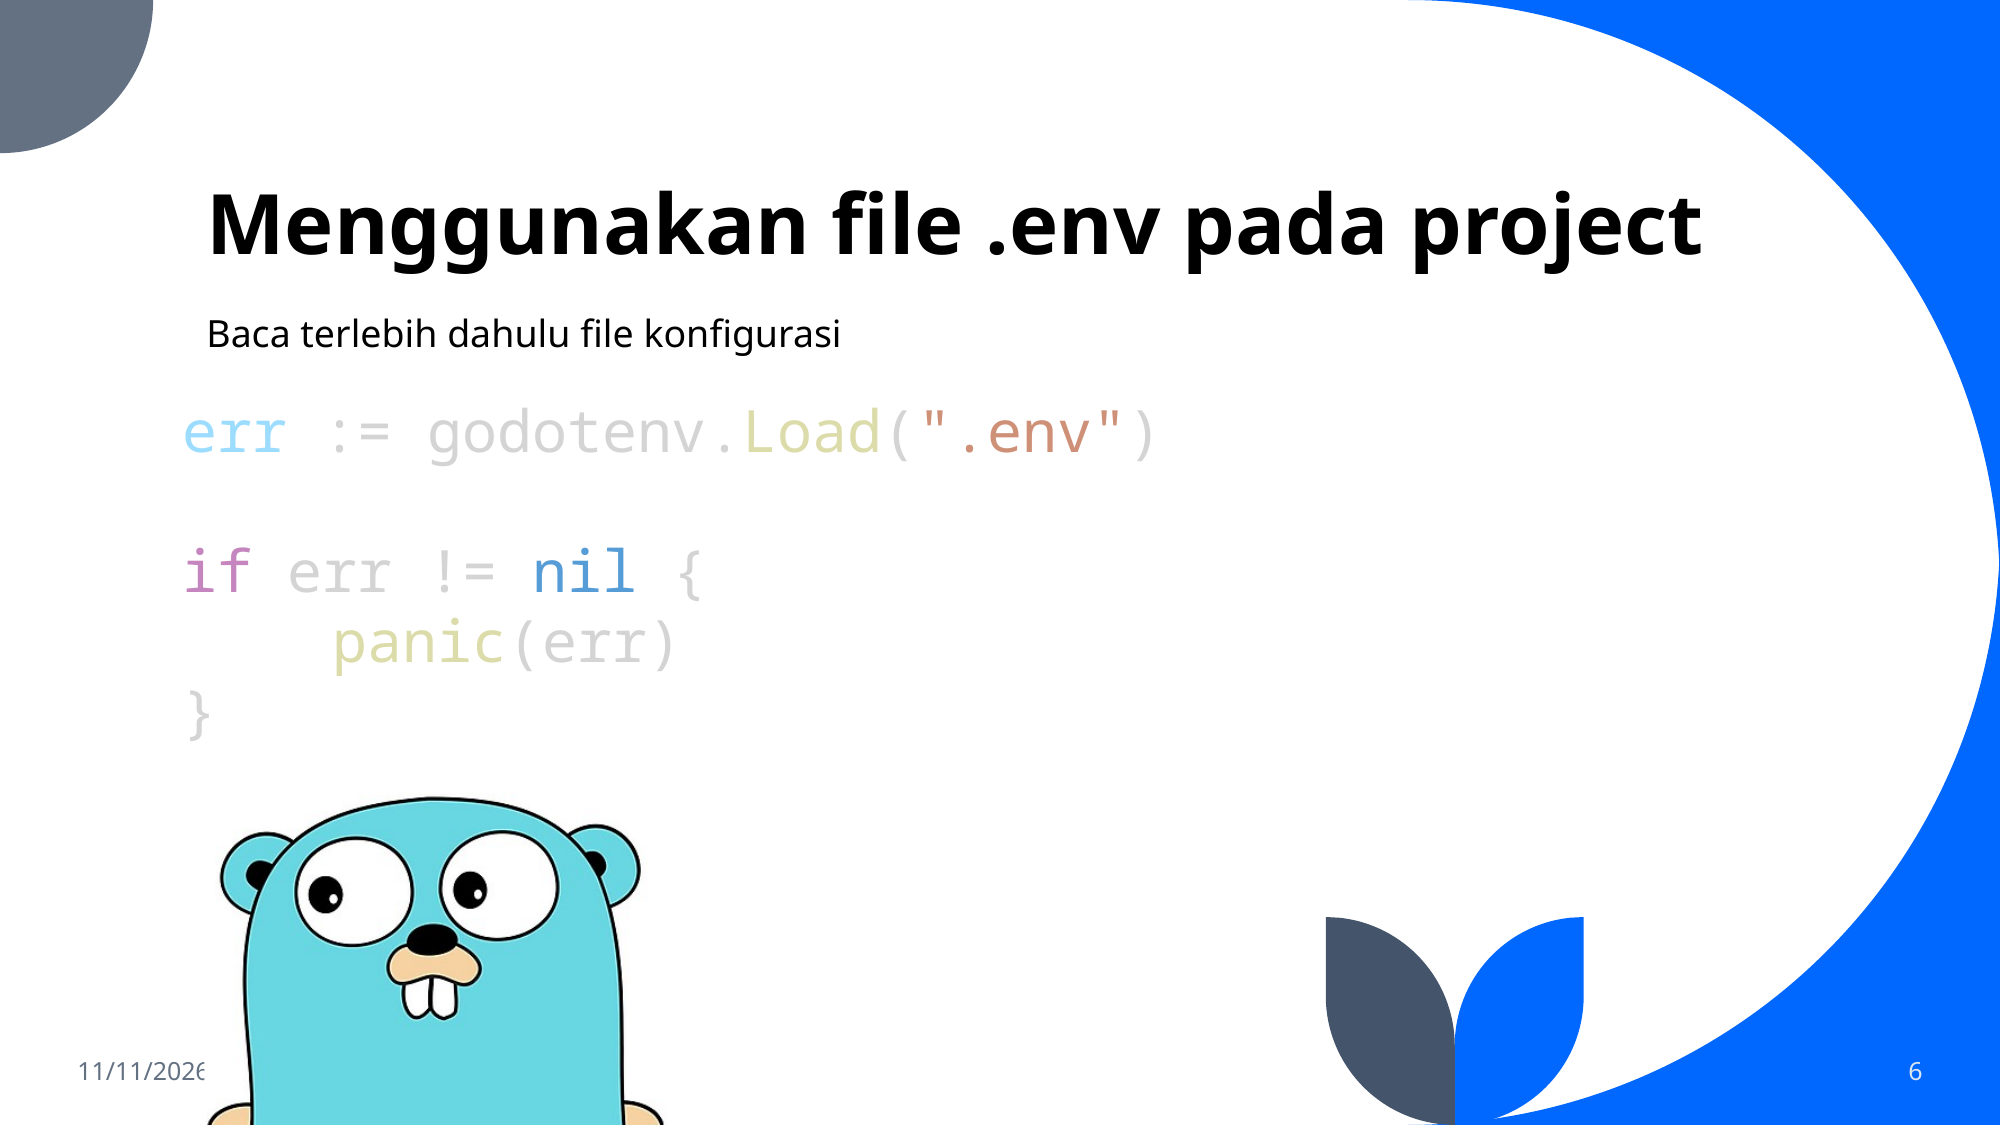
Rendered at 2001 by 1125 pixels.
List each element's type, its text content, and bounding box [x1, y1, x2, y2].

text_box err := godotenv.Load(".env") if err != nil { panic(err) } [167, 386, 1178, 752]
text_box Baca terlebih dahulu file konfigurasi [191, 302, 1192, 363]
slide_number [62, 1042, 204, 1103]
slide_number 6 [1665, 1042, 1938, 1103]
picture [204, 774, 673, 1125]
title Menggunakan file .env pada project [191, 62, 1796, 280]
